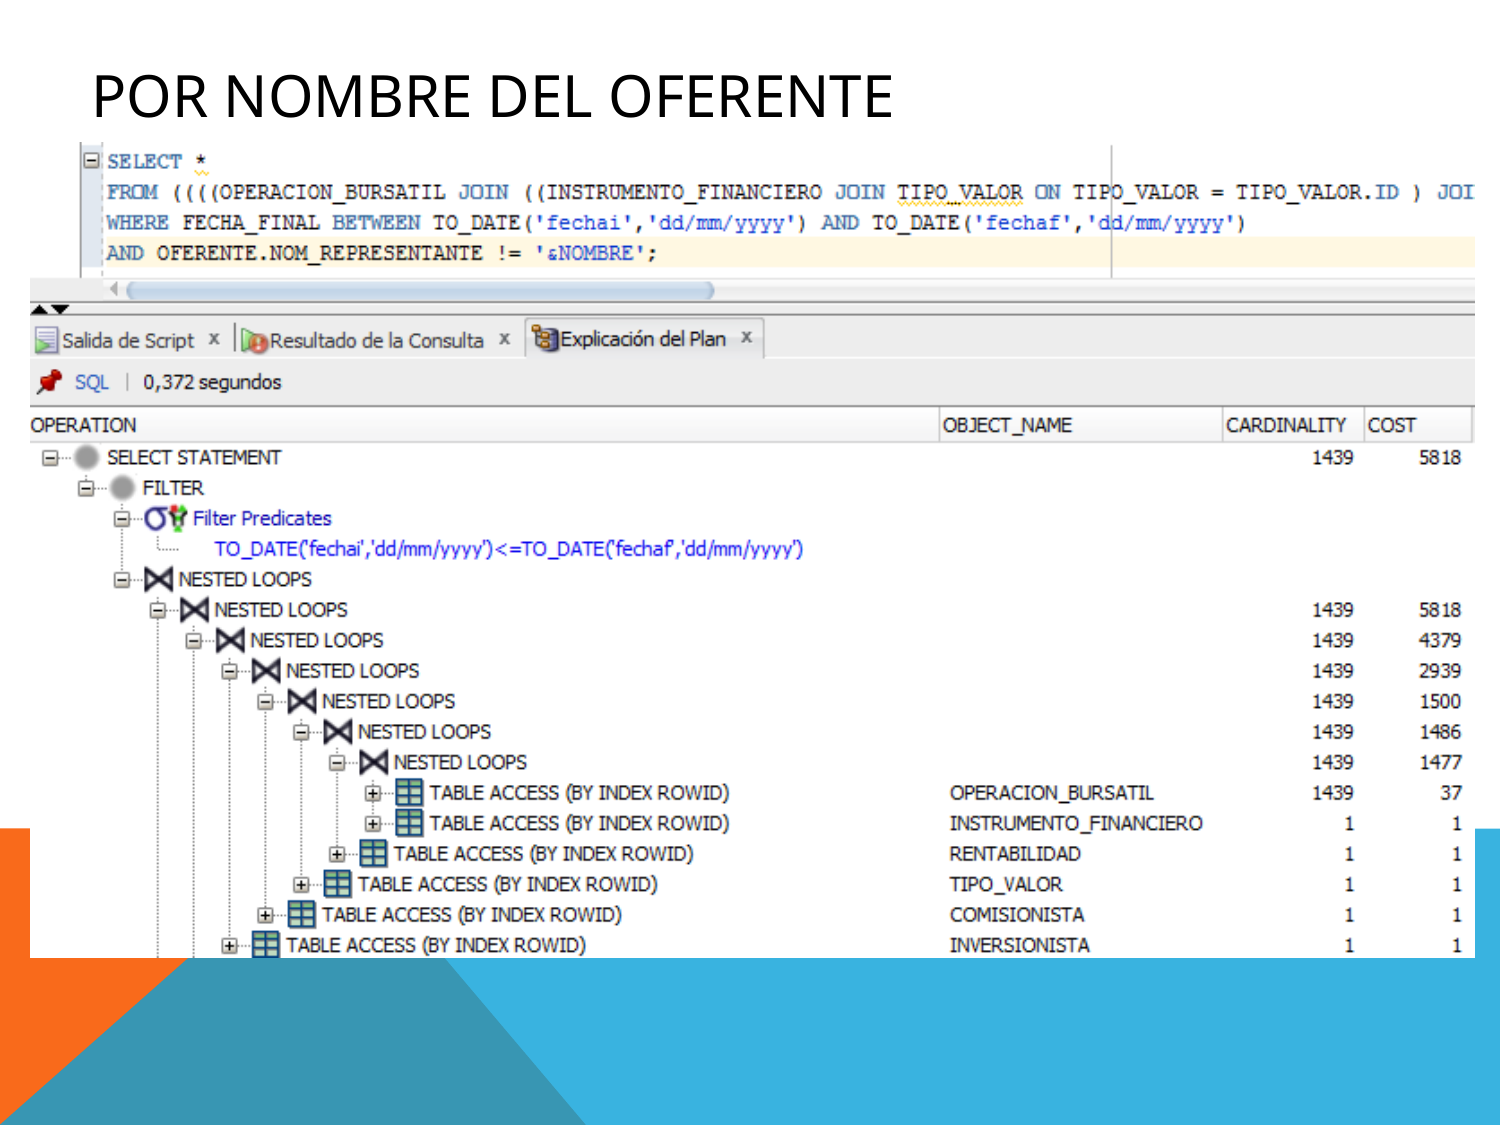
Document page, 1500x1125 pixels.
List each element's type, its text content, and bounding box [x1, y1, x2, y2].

title POR NOMBRE DEL OFERENTE [76, 0, 1427, 141]
picture [30, 142, 1475, 958]
